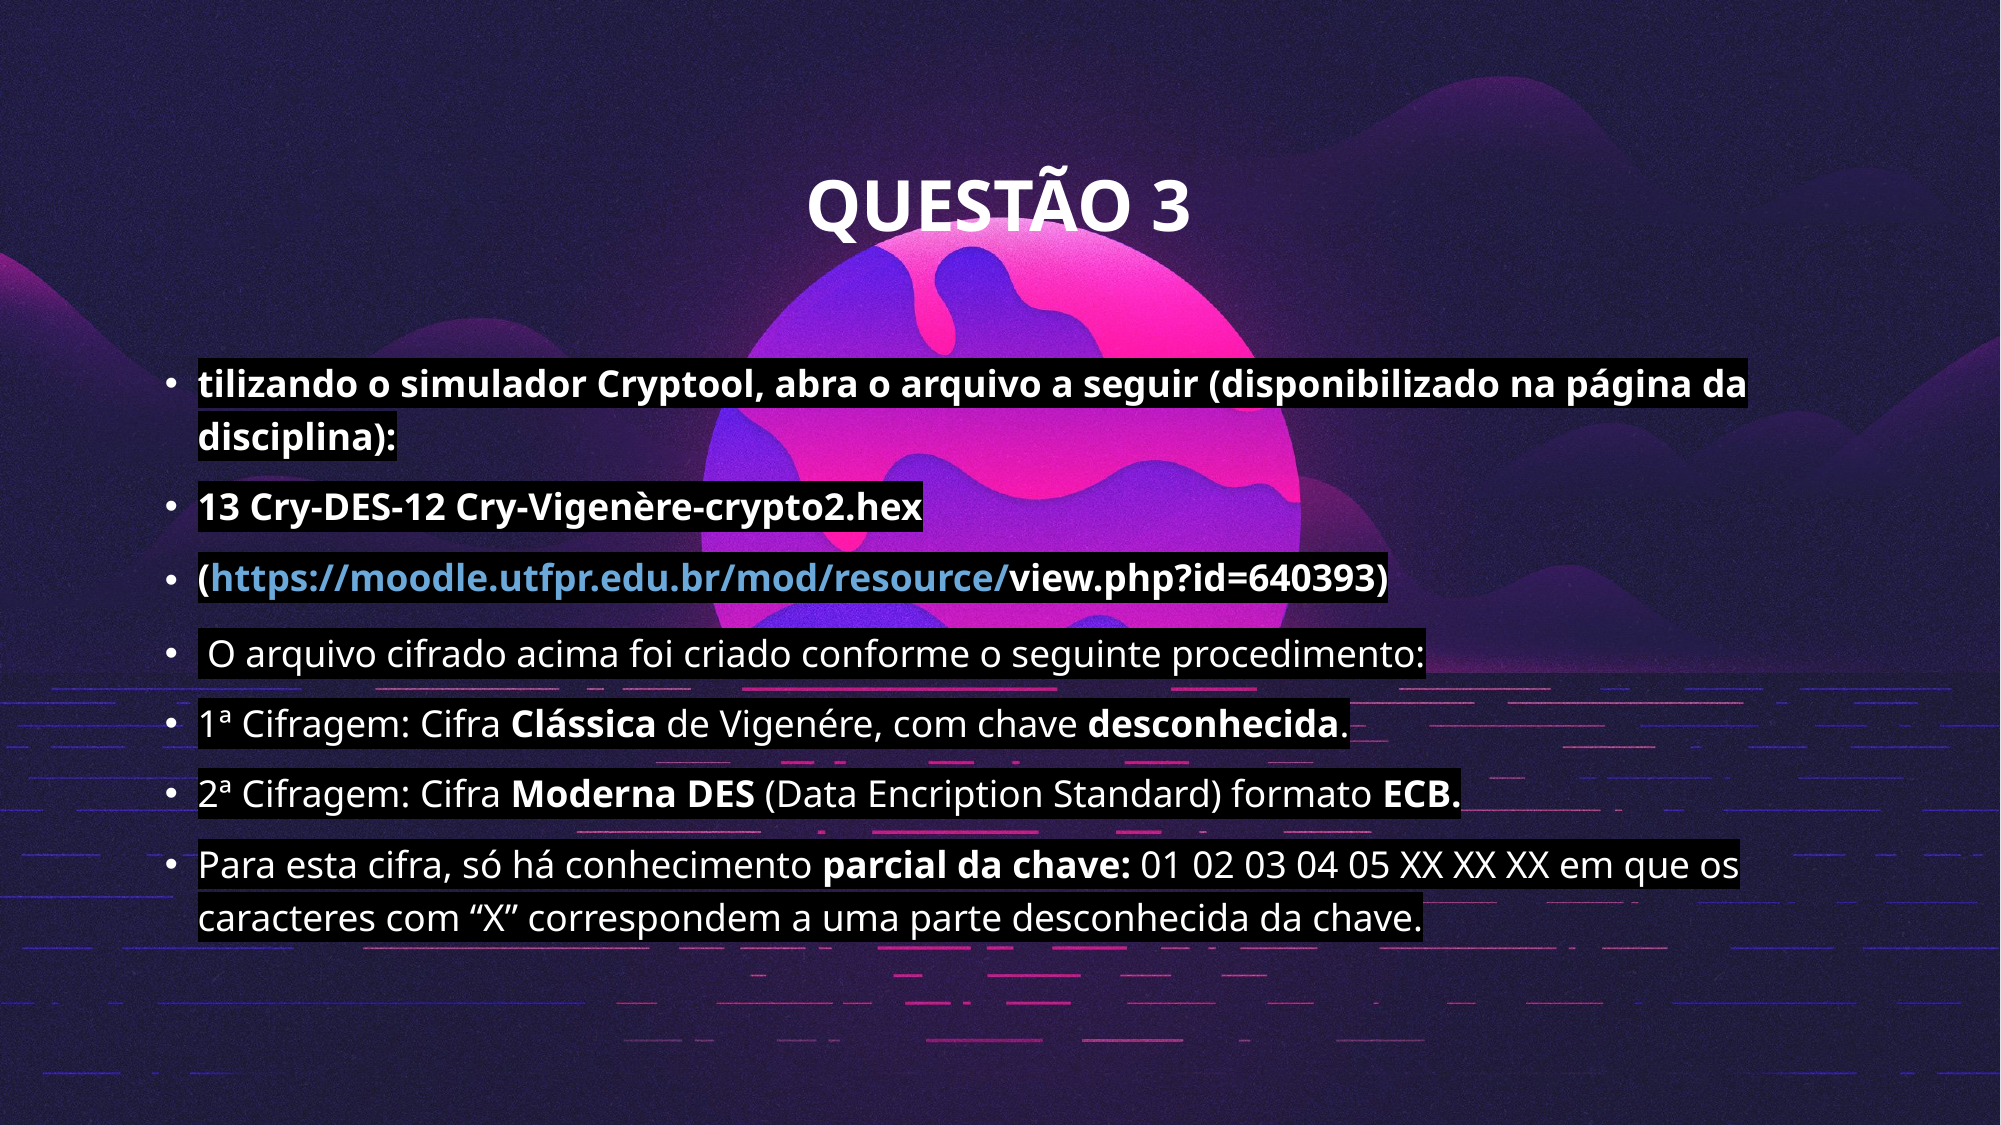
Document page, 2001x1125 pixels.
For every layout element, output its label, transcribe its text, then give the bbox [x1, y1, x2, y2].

picture [0, 0, 2001, 1125]
title Questão 3 [149, 99, 1849, 318]
list tilizando o simulador Cryptool, abra o arquivo a seguir (disponibilizado na página da disciplina): 13 Cry-DES-12 Cry-Vigenère-crypto2.hex (https://moodle.utfpr.edu.br/mod/resource/view.php?id=640393) O arquivo cifrado acima foi criado conforme o seguinte procedimento: 1ª Cifragem: Cifra Clássica de Vigenére, com chave desconhecida. 2ª Cifragem: Cifra Moderna DES (Data Encription Standard) formato ECB. Para esta cifra, só há conhecimento parcial da chave: 01 02 03 04 05 XX XX XX em que os caracteres com “X” correspondem a uma parte desconhecida da chave. [149, 343, 1849, 950]
